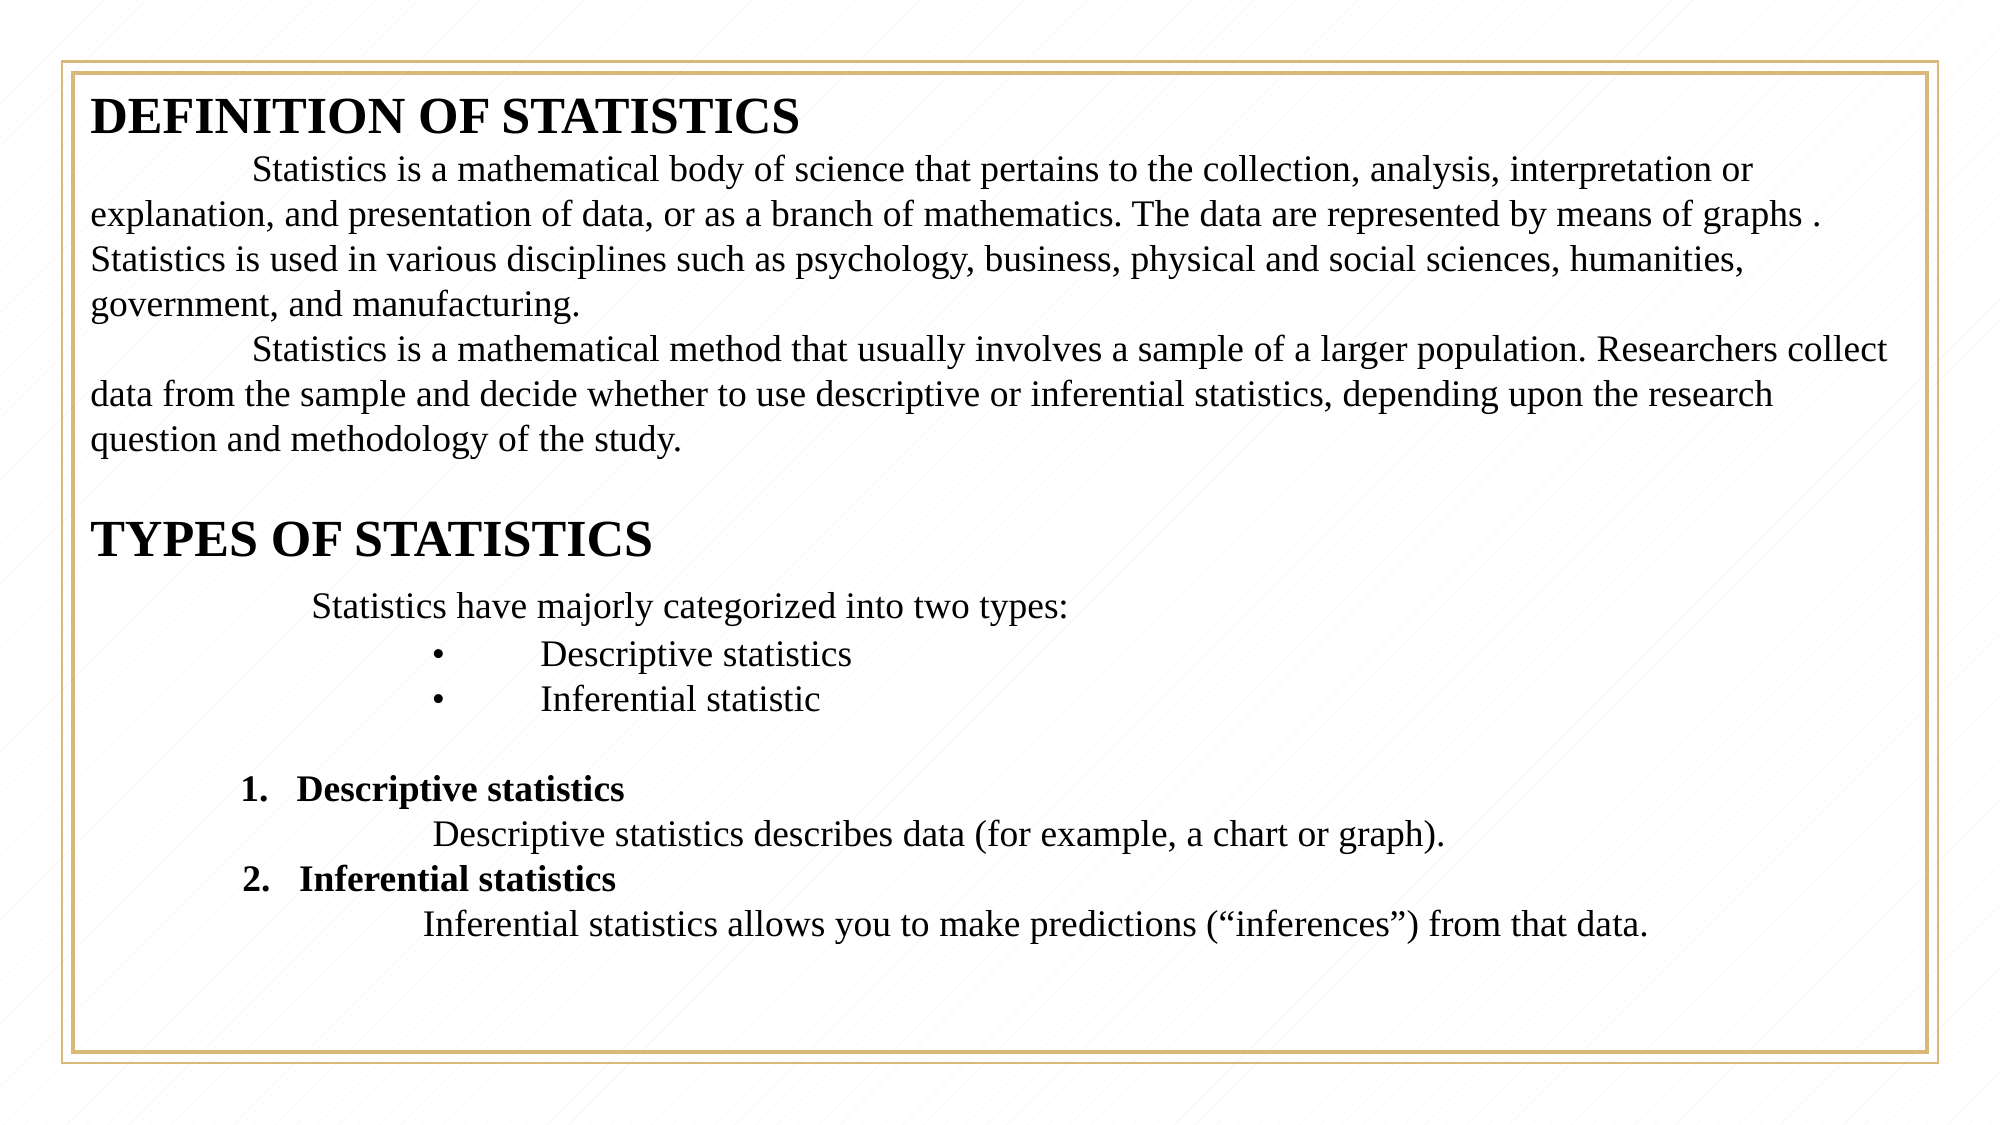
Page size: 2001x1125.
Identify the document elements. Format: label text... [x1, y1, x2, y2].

text_box DEFINITION OF STATISTICS Statistics is a mathematical body of science that pertains to the collection, analysis, interpretation or explanation, and presentation of data, or as a branch of mathematics. The data are represented by means of graphs . Statistics is used in various disciplines such as psychology, business, physical and social sciences, humanities, government, and manufacturing. Statistics is a mathematical method that usually involves a sample of a larger population. Researchers collect data from the sample and decide whether to use descriptive or inferential statistics, depending upon the research question and methodology of the study. TYPES OF STATISTICS Statistics have majorly categorized into two types: • Descriptive statistics • Inferential statistic Descriptive statistics Descriptive statistics describes data (for example, a chart or graph). 2. Inferential statistics Inferential statistics allows you to make predictions (“inferences”) from that data. [75, 74, 1925, 1077]
text_box [1925, 74, 1930, 1050]
